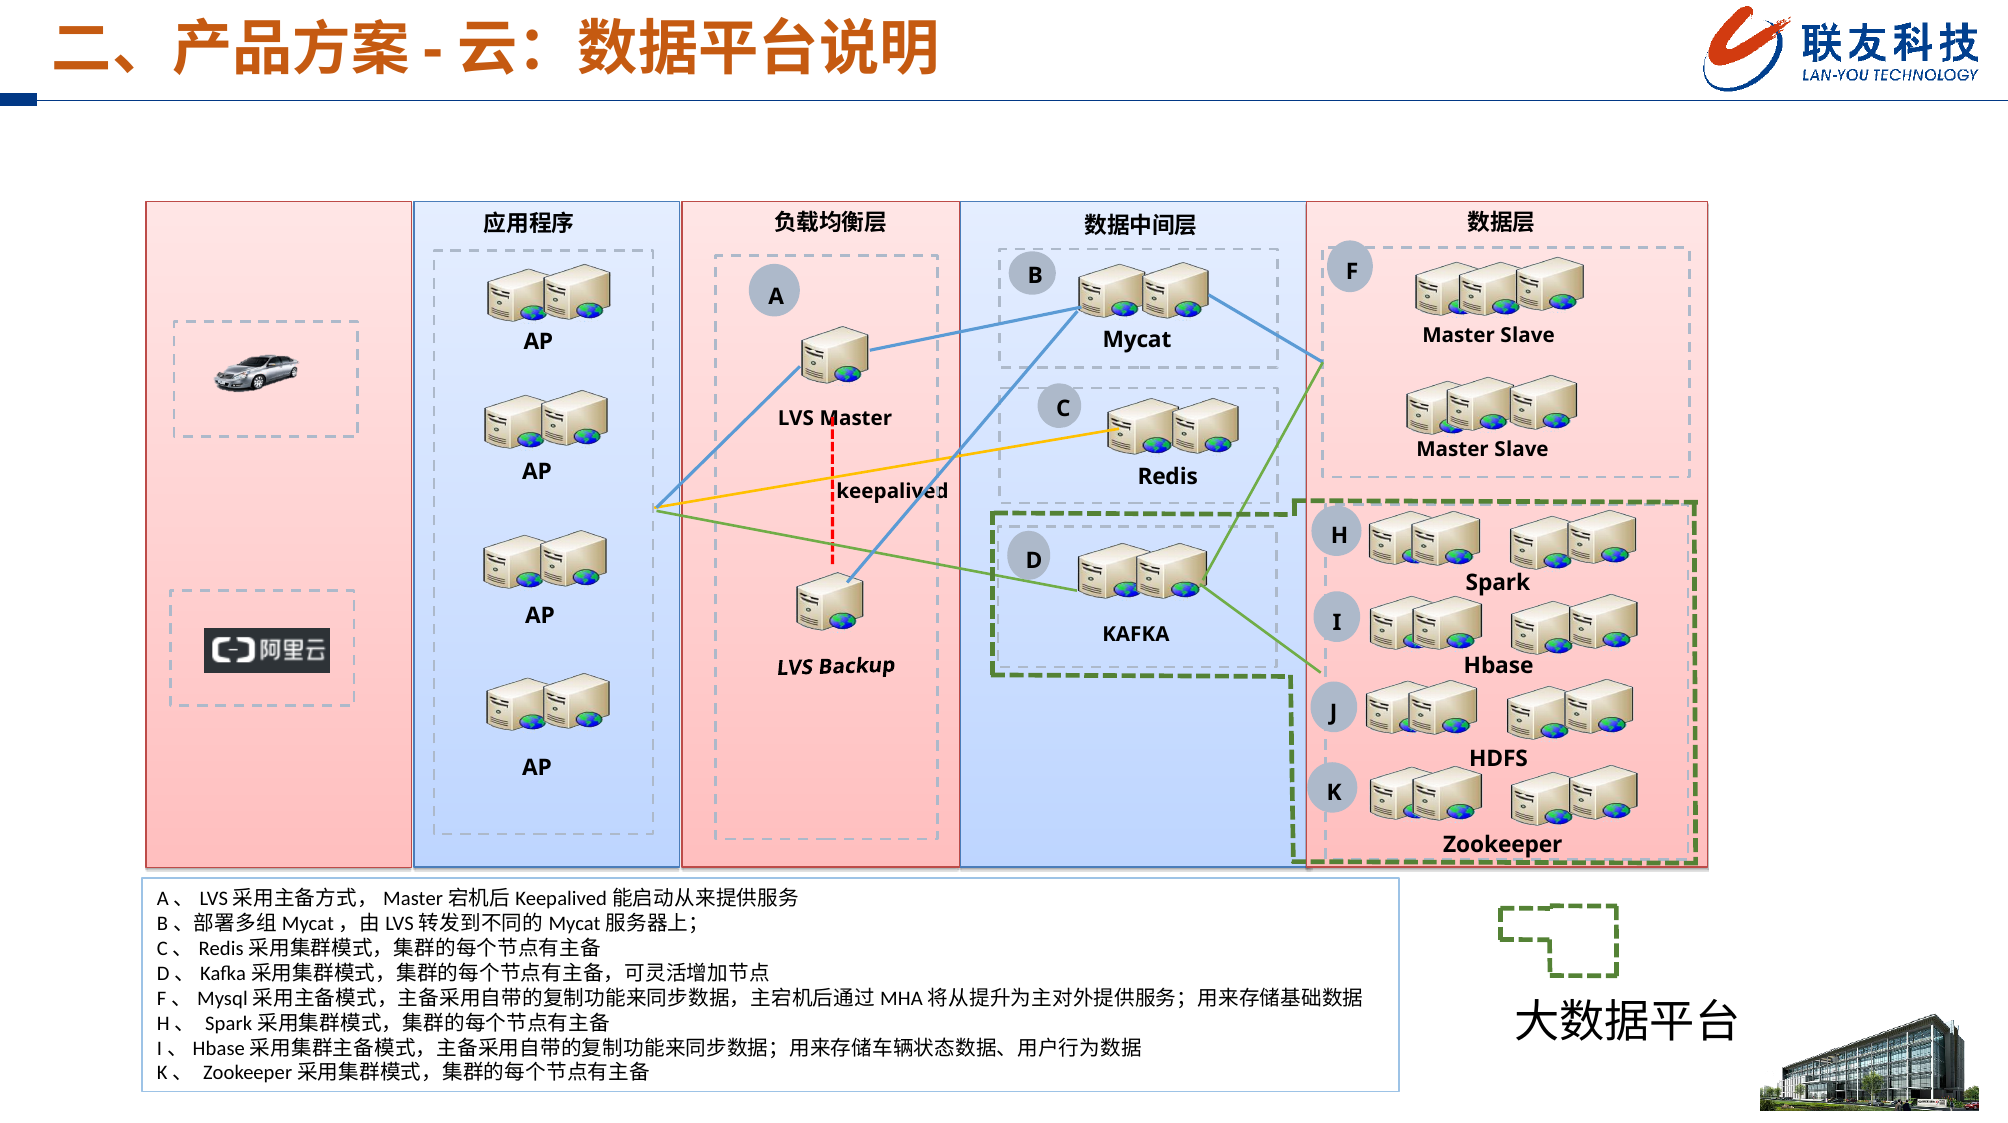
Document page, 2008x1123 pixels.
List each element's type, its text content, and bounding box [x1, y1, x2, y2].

picture [1760, 1010, 1979, 1111]
text_box 二、产品方案-云：数据平台说明 [38, 8, 1295, 91]
text_box 大数据平台 [1499, 985, 1756, 1055]
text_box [145, 201, 1708, 868]
text_box A、LVS采用主备方式，Master宕机后Keepalived能启动从来提供服务 B、部署多组Mycat，由LVS转发到不同的Mycat服务器上； C、Redis采用集群模式，集群的每个节点有主备 D、Kafka采用集群模式，集群的每个节点有主备，可灵活增加节点 F、Mysql采用主备模式，主备采用自带的复制功能来同步数据，主宕机后通过MHA将从提升为主对外提供服务；用来存储基础数据 H、 Spark采用集群模式，集群的每个节点有主备 I、Hbase采用集群主备模式，主备采用自带的复制功能来同步数据；用来存储车辆状态数据、用户行为数据 K、 Zookeeper采用集群模式，集群的每个节点有主备 [142, 877, 1399, 1092]
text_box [1499, 905, 1618, 977]
picture [1702, 5, 1979, 92]
